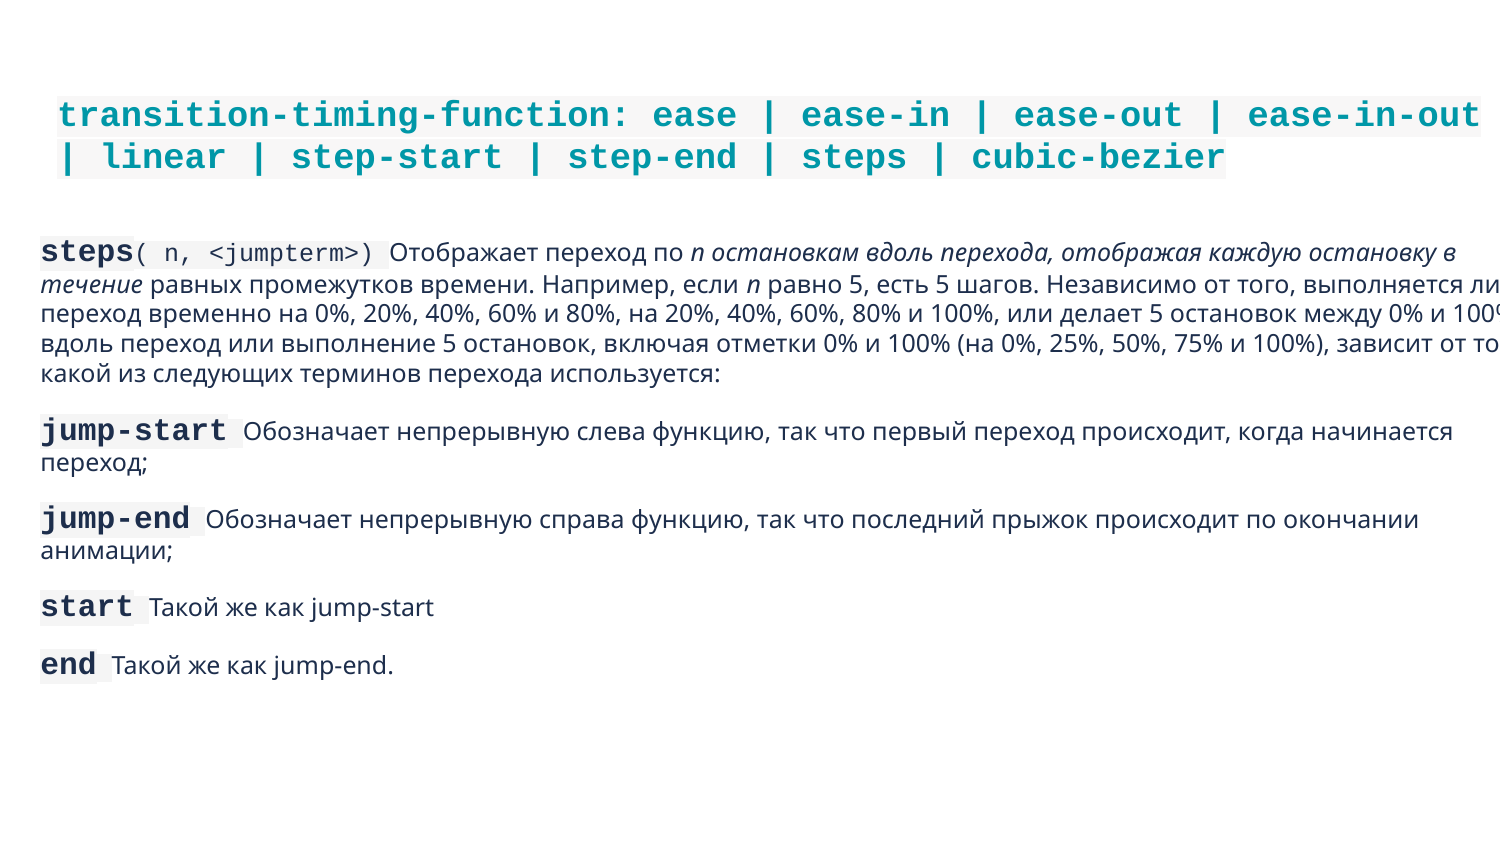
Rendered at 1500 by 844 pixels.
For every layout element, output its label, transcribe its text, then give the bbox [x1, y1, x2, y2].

list transition-timing-function: ease | ease-in | ease-out | ease-in-out | linear | step-start | step-end | steps | cubic-bezier steps( n, <jumpterm>) Отображает переход по n остановкам вдоль перехода, отображая каждую остановку в течение равных промежутков времени. Например, если n равно 5, есть 5 шагов. Независимо от того, выполняется ли переход временно на 0%, 20%, 40%, 60% и 80%, на 20%, 40%, 60%, 80% и 100%, или делает 5 остановок между 0% и 100% вдоль переход или выполнение 5 остановок, включая отметки 0% и 100% (на 0%, 25%, 50%, 75% и 100%), зависит от того, какой из следующих терминов перехода используется: jump-start Обозначает непрерывную слева функцию, так что первый переход происходит, когда начинается переход; jump-end Обозначает непрерывную справа функцию, так что последний прыжок происходит по окончании анимации; start Такой же как jump-start end Такой же как jump-end. [25, 75, 1500, 824]
